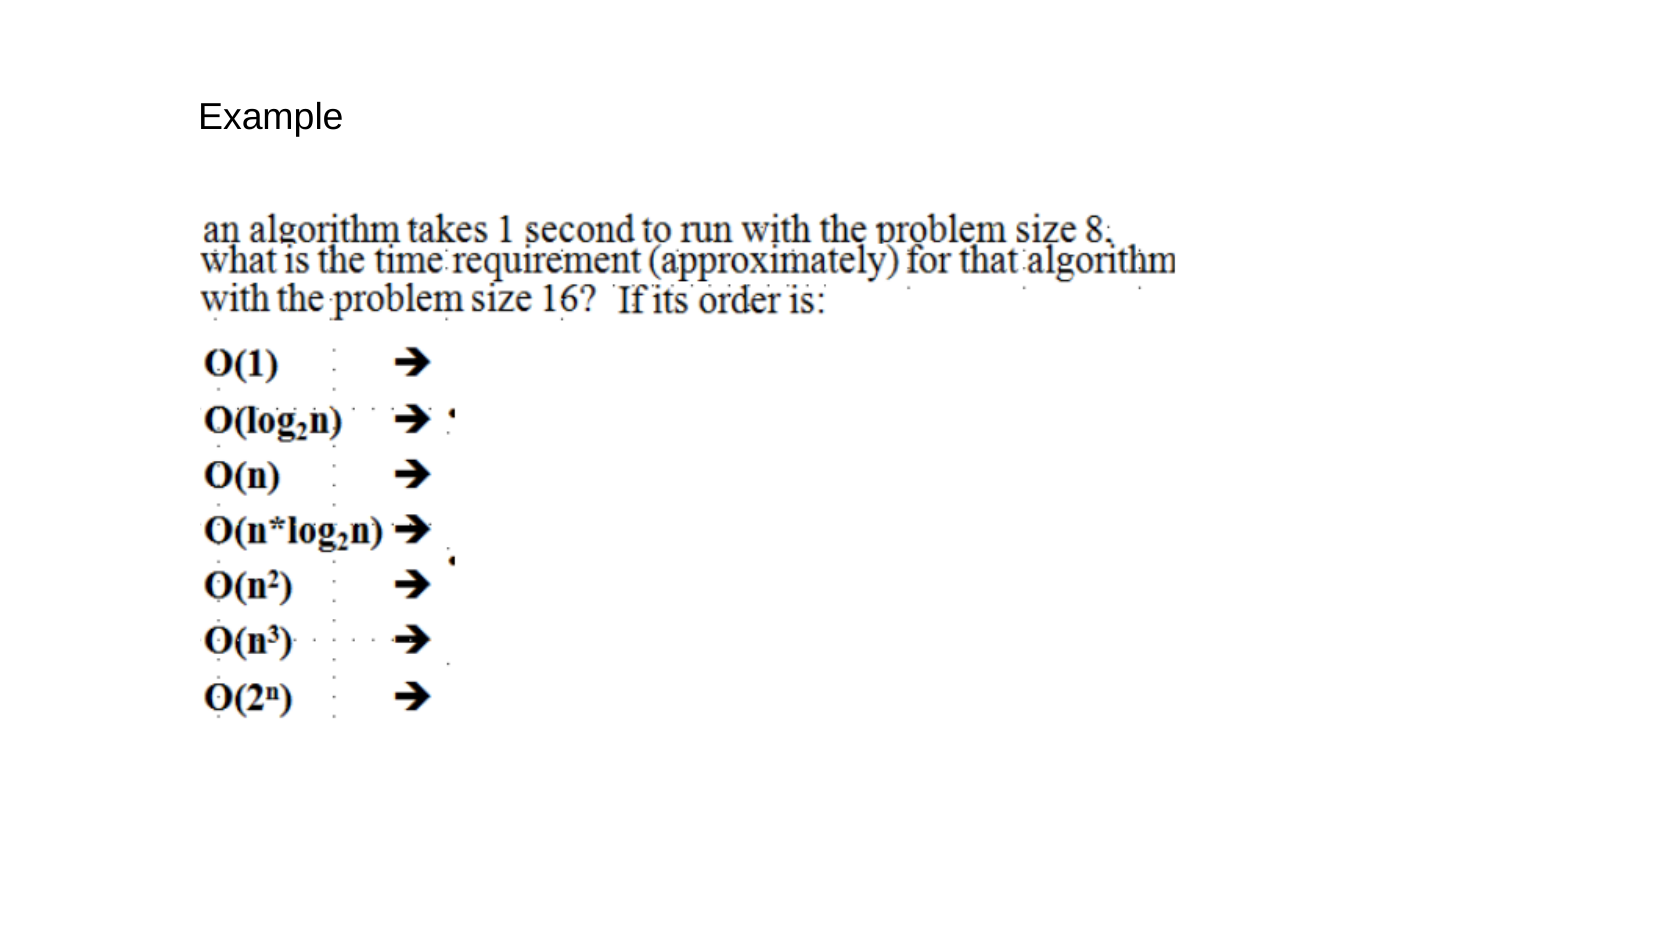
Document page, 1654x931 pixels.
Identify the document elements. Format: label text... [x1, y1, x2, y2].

picture [200, 208, 1197, 726]
title Example [177, 37, 1571, 193]
